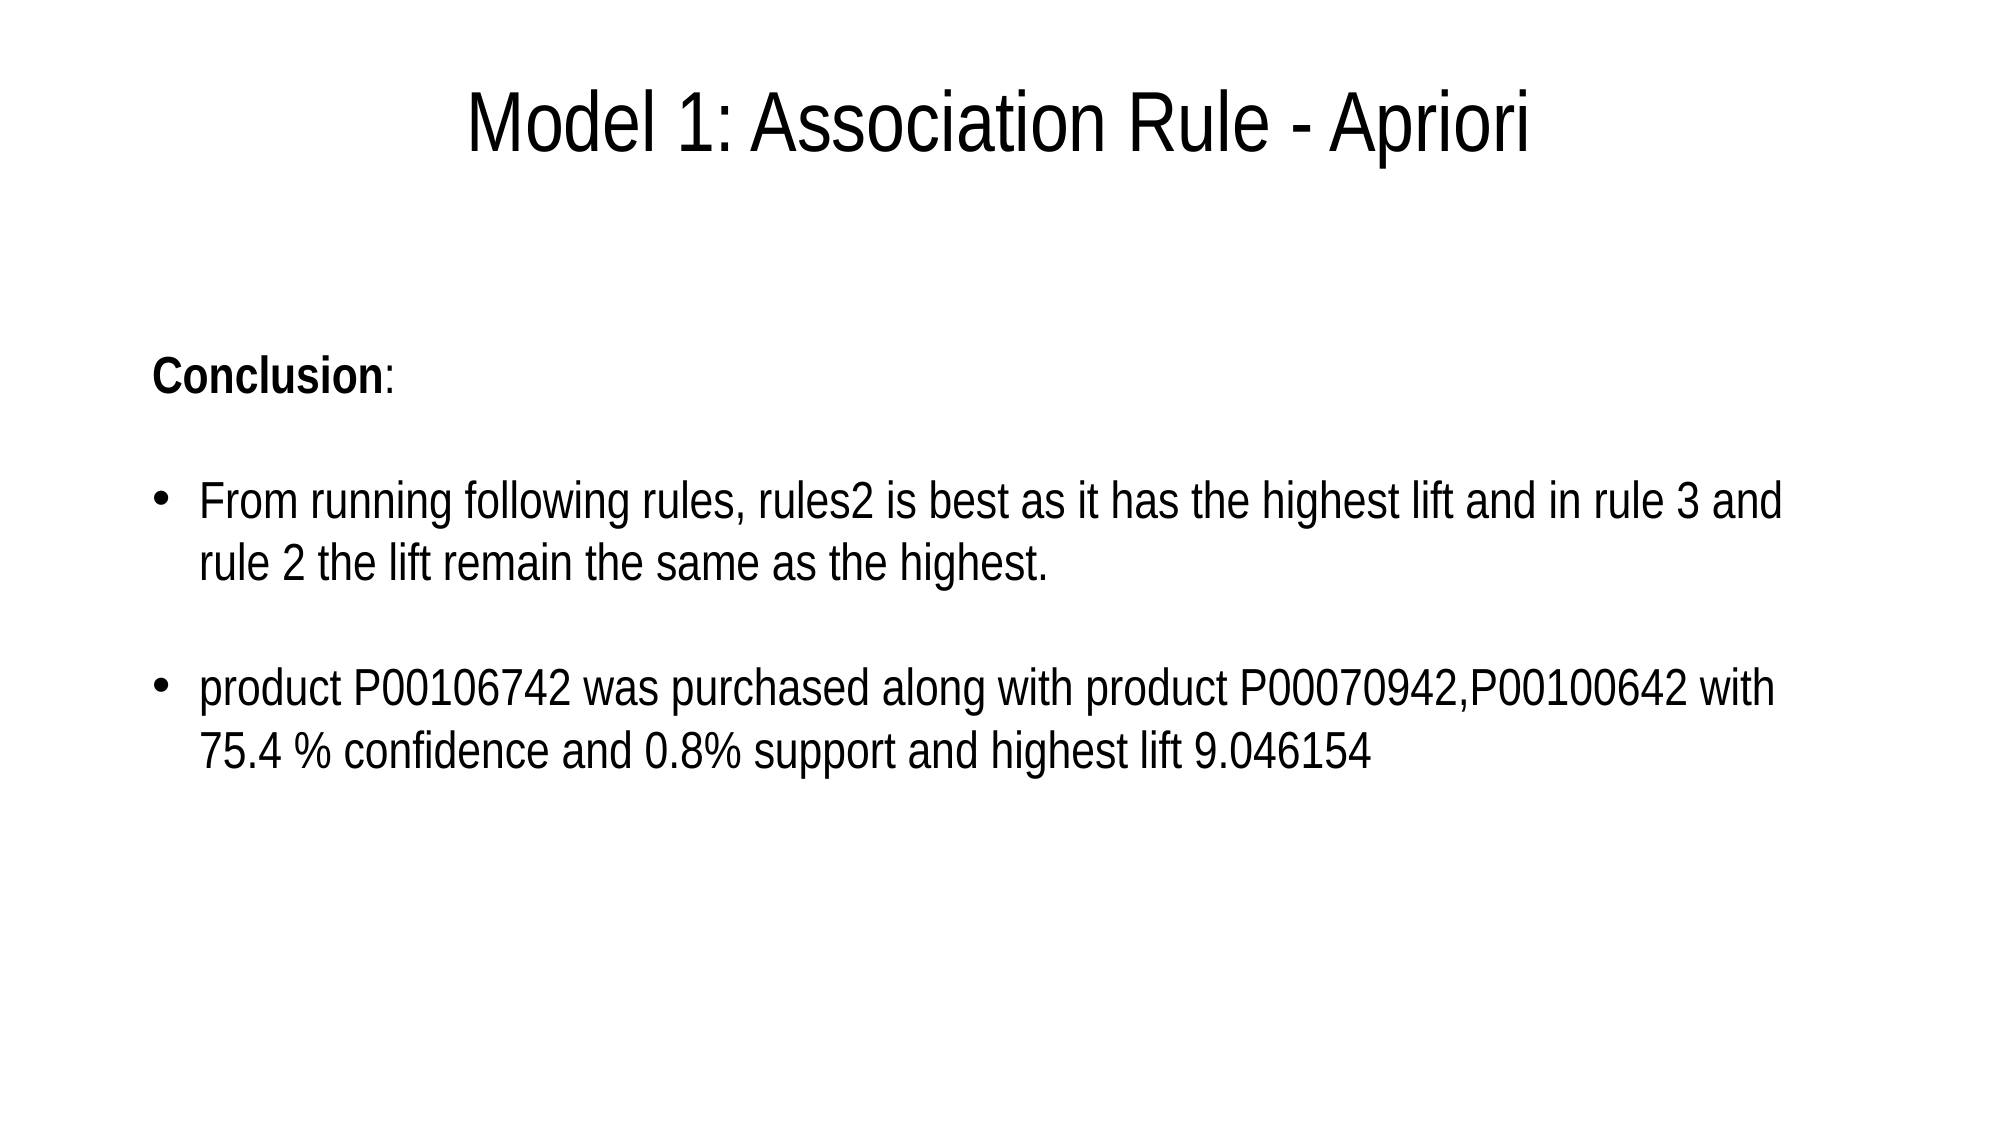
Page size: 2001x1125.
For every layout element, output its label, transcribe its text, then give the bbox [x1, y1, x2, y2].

text_box Model 1: Association Rule - Apriori [137, 70, 1863, 178]
text_box Conclusion: From running following rules, rules2 is best as it has the highest lift and in rule 3 and rule 2 the lift remain the same as the highest. product P00106742 was purchased along with product P00070942,P00100642 with 75.4 % confidence and 0.8% support and highest lift 9.046154 [137, 333, 1863, 787]
